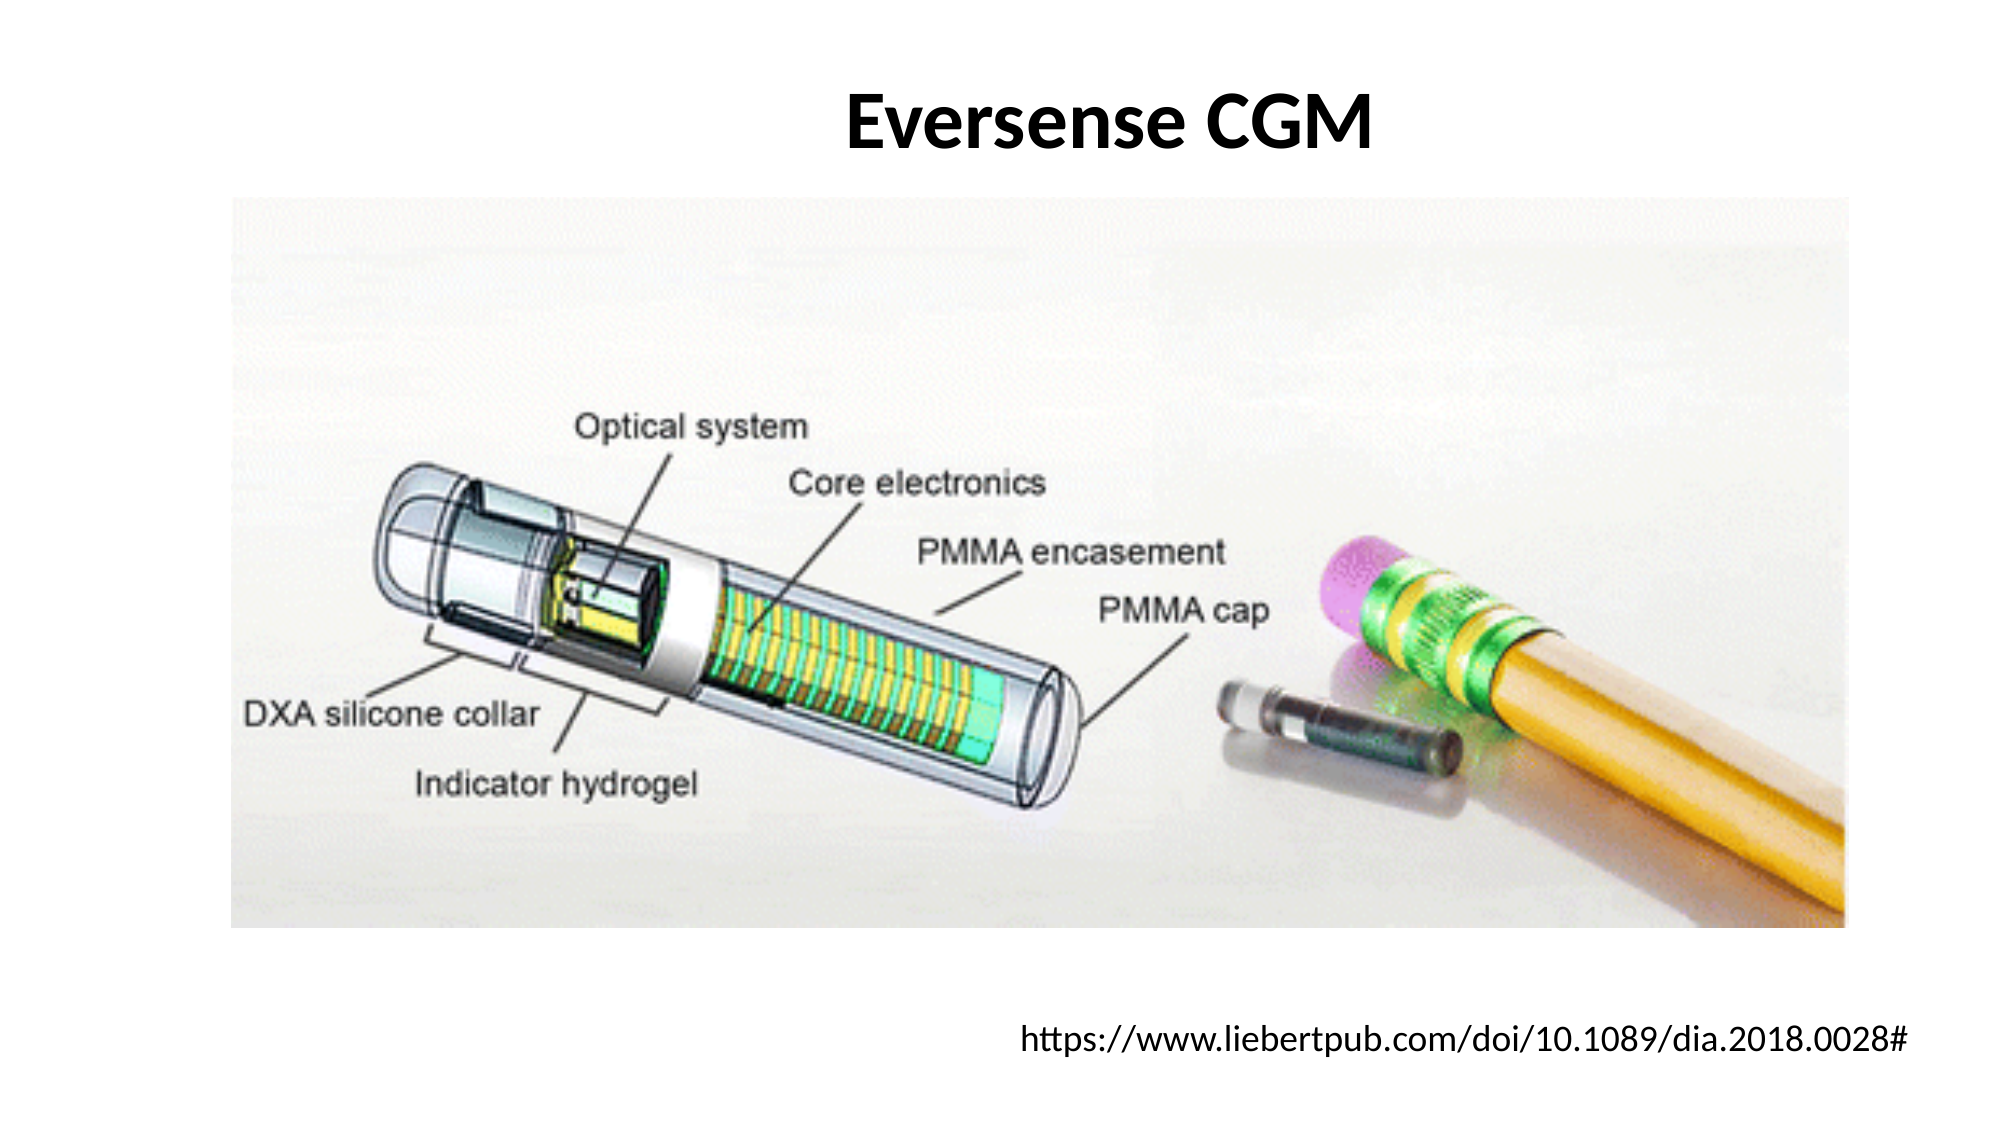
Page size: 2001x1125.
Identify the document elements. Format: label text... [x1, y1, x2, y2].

text_box https://www.liebertpub.com/doi/10.1089/dia.2018.0028# [1005, 1006, 1925, 1067]
picture [231, 197, 1849, 928]
text_box Eversense CGM [830, 57, 1392, 173]
